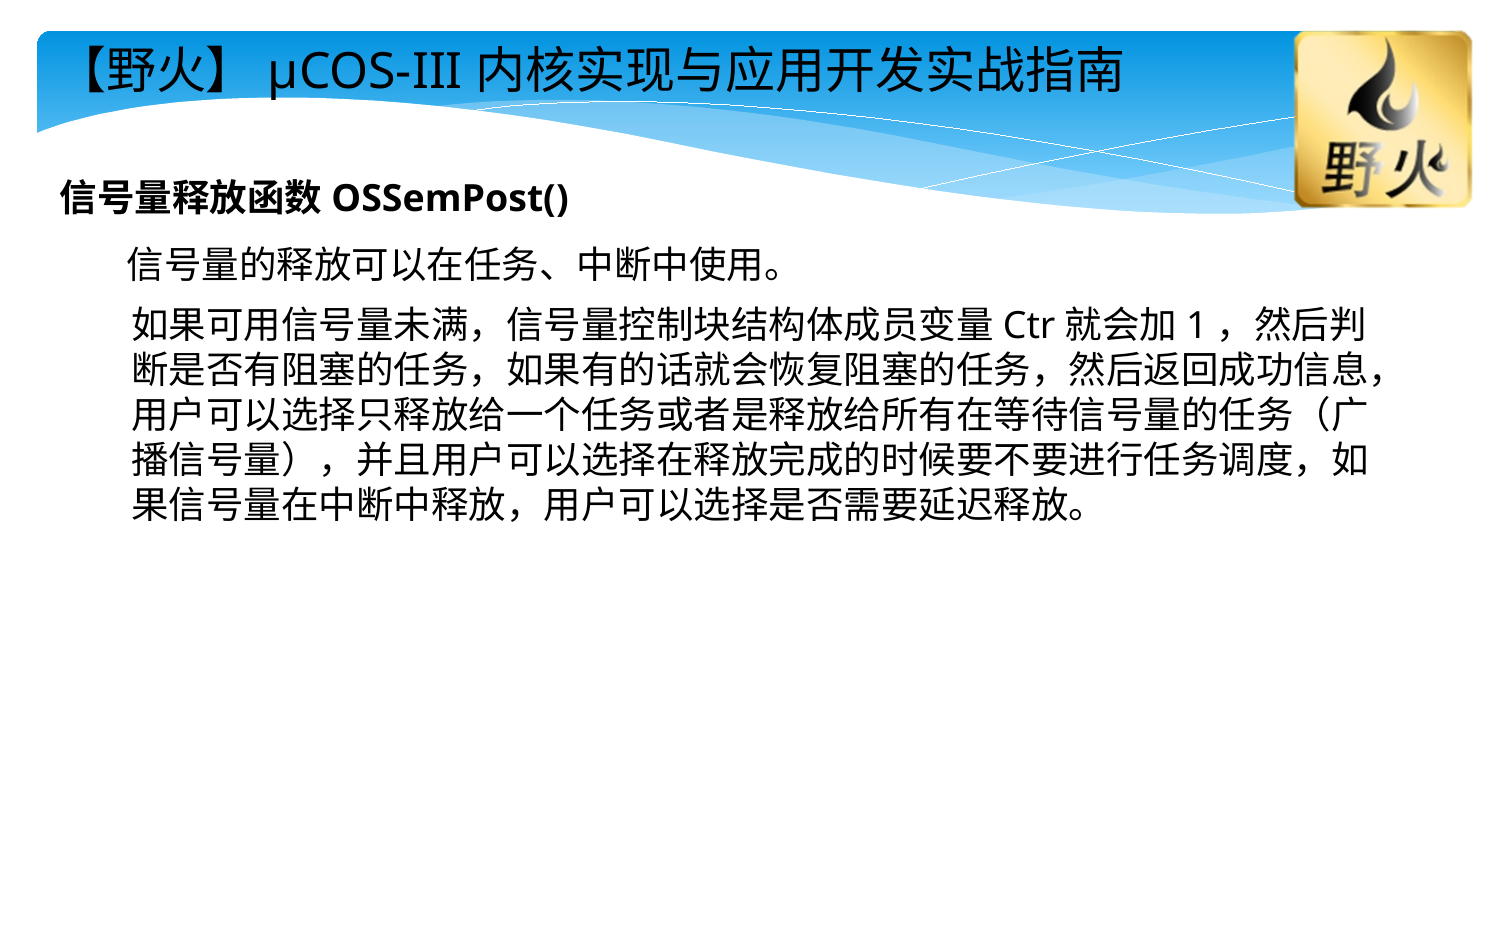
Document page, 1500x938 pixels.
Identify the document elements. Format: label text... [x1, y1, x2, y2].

text_box 【野火】μCOS-III内核实现与应用开发实战指南 [41, 31, 1267, 103]
text_box 信号量释放函数OSSemPost() [0, 166, 584, 227]
text_box 如果可用信号量未满，信号量控制块结构体成员变量Ctr就会加1，然后判断是否有阻塞的任务，如果有的话就会恢复阻塞的任务，然后返回成功信息，用户可以选择只释放给一个任务或者是释放给所有在等待信号量的任务（广播信号量），并且用户可以选择在释放完成的时候要不要进行任务调度，如果信号量在中断中释放，用户可以选择是否需要延迟释放。 [116, 293, 1393, 534]
picture [1272, 4, 1498, 230]
text_box 信号量的释放可以在任务、中断中使用。 [112, 233, 863, 294]
